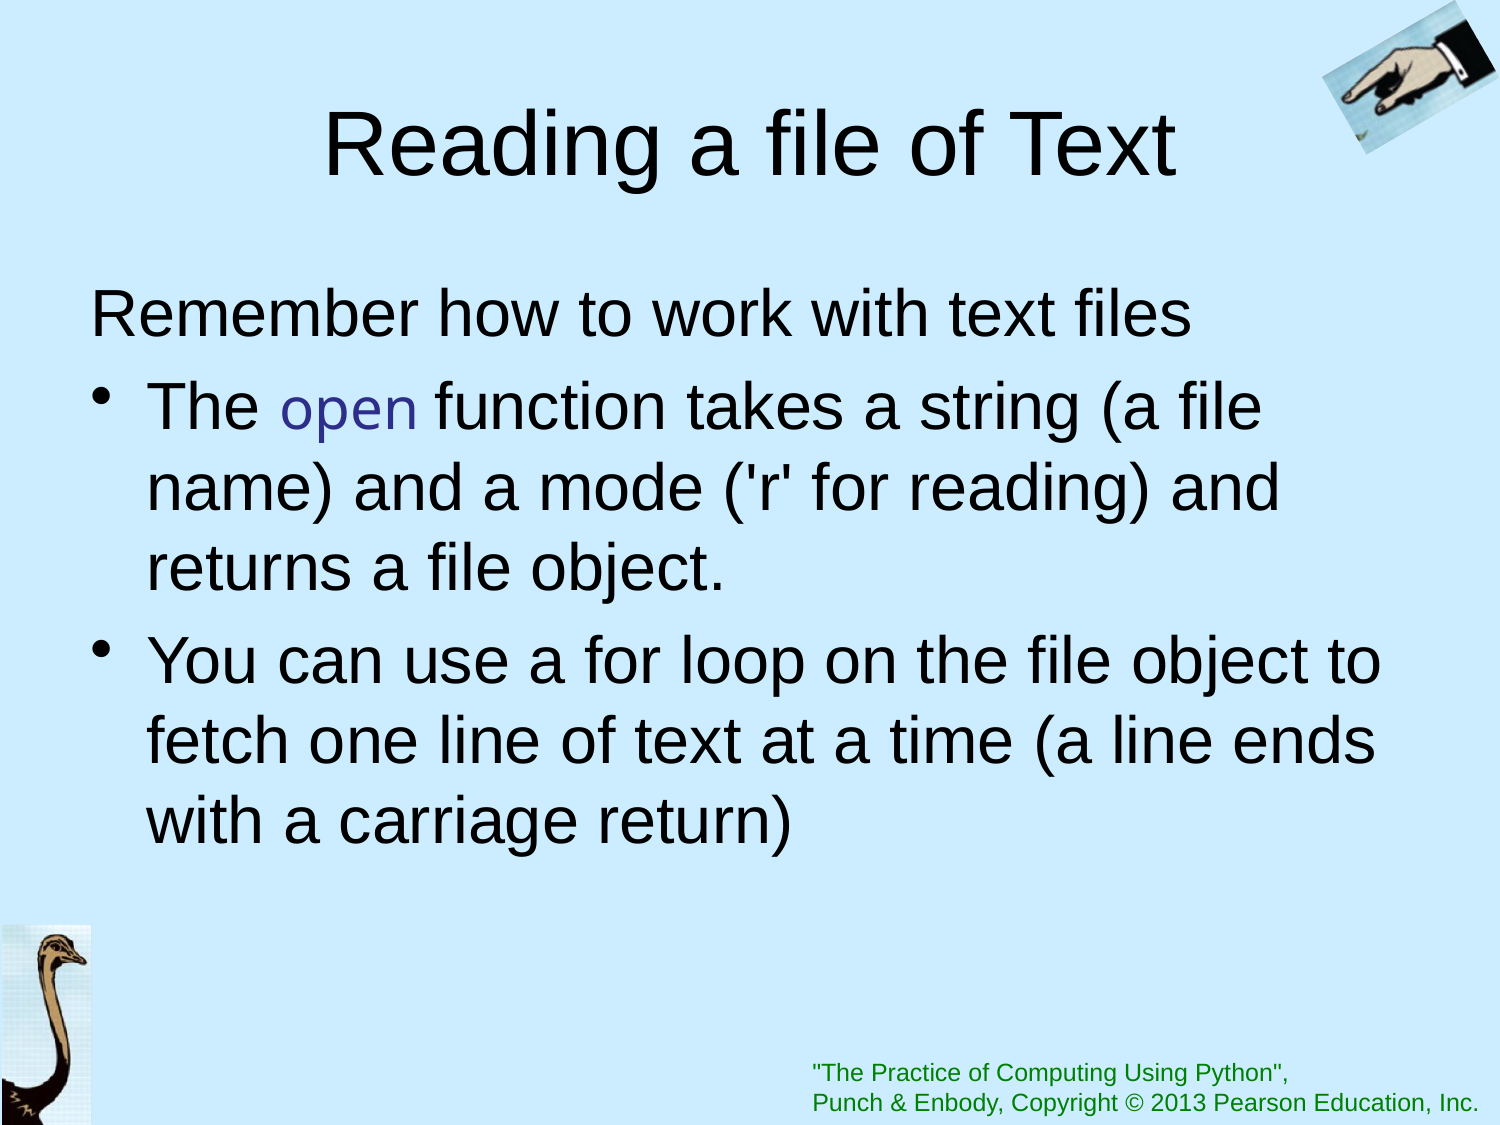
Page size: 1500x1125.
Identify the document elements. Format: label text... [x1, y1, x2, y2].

picture [2, 924, 92, 1125]
title Reading a file of Text [75, 45, 1425, 233]
picture [1378, 0, 1499, 120]
list Remember how to work with text files The open function takes a string (a file name) and a mode ('r' for reading) and returns a file object. You can use a for loop on the file object to fetch one line of text at a time (a line ends with a carriage return) [75, 262, 1425, 1005]
